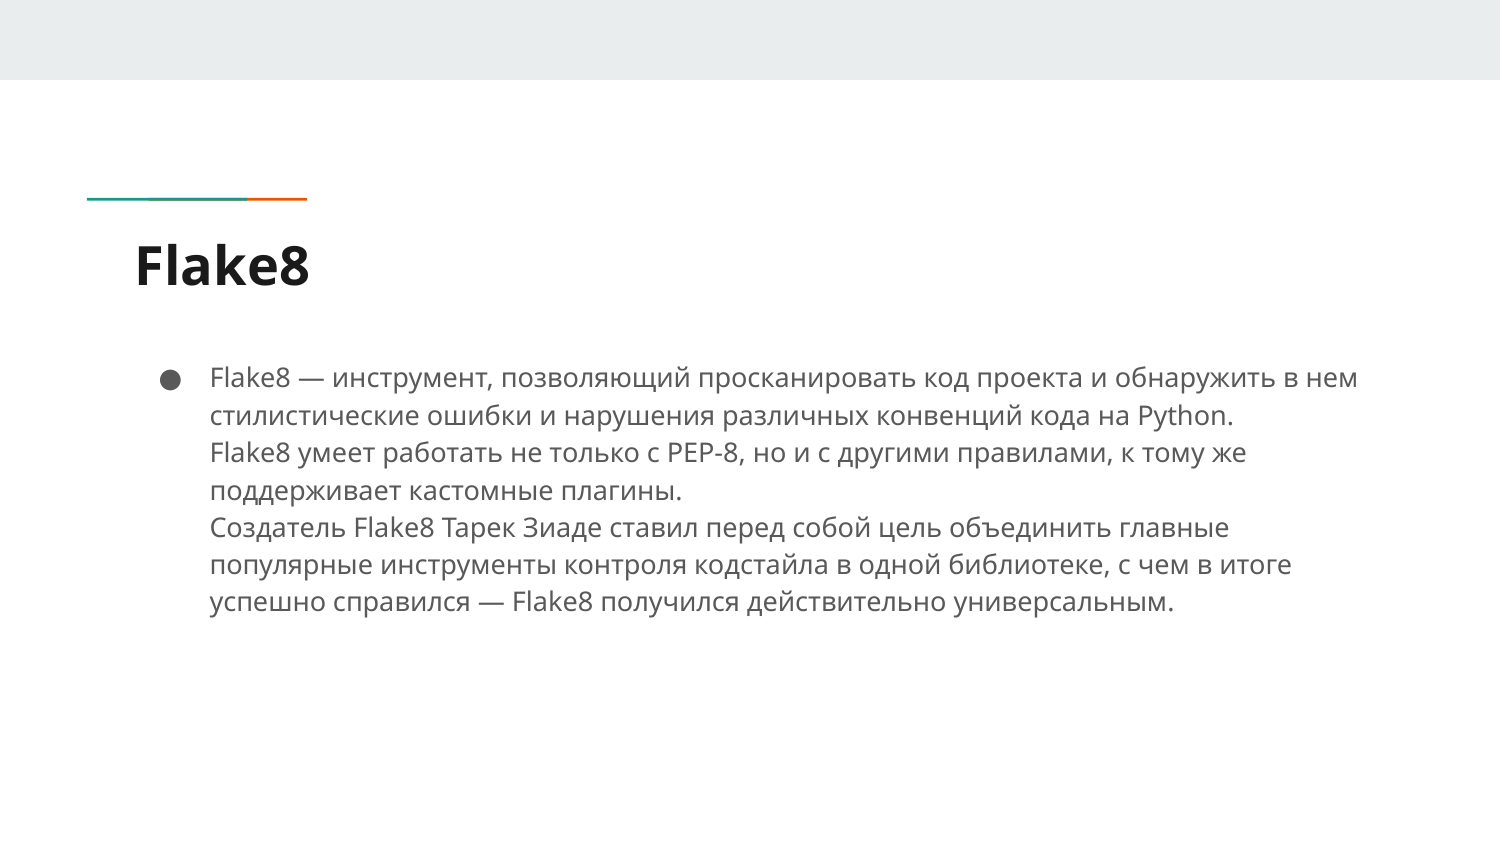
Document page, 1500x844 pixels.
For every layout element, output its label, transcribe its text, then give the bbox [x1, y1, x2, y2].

title Flake8 [119, 216, 1381, 305]
list Flake8 — инструмент, позволяющий просканировать код проекта и обнаружить в нем стилистические ошибки и нарушения различных конвенций кода на Python. Flake8 умеет работать не только с PEP-8, но и с другими правилами, к тому же поддерживает кастомные плагины. Создатель Flake8 Тарек Зиаде ставил перед собой цель объединить главные популярные инструменты контроля кодстайла в одной библиотеке, с чем в итоге успешно справился — Flake8 получился действительно универсальным. [119, 341, 1381, 712]
